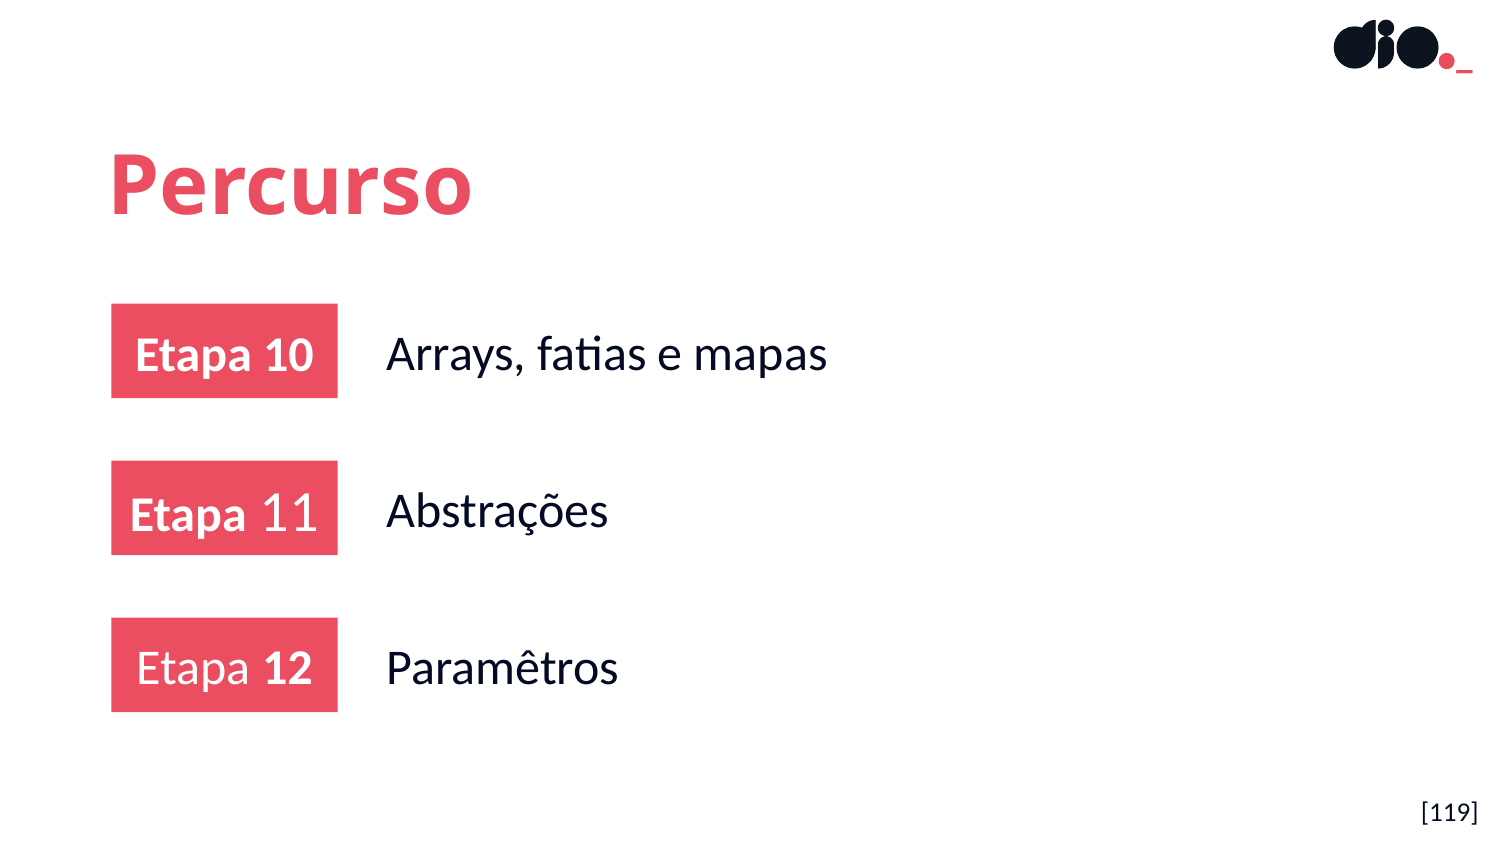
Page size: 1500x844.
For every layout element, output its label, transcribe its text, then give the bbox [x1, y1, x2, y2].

text_box Arrays, fatias e mapas [371, 313, 1384, 389]
text_box Etapa 11 [111, 460, 338, 556]
text_box Abstrações [371, 470, 1384, 546]
picture [1333, 19, 1473, 74]
text_box Etapa 10 [111, 303, 338, 399]
text_box Etapa 12 [111, 617, 338, 713]
text_box Percurso [92, 104, 1309, 243]
text_box Paramêtros [371, 627, 1384, 703]
slide_number [119] [1403, 779, 1494, 844]
